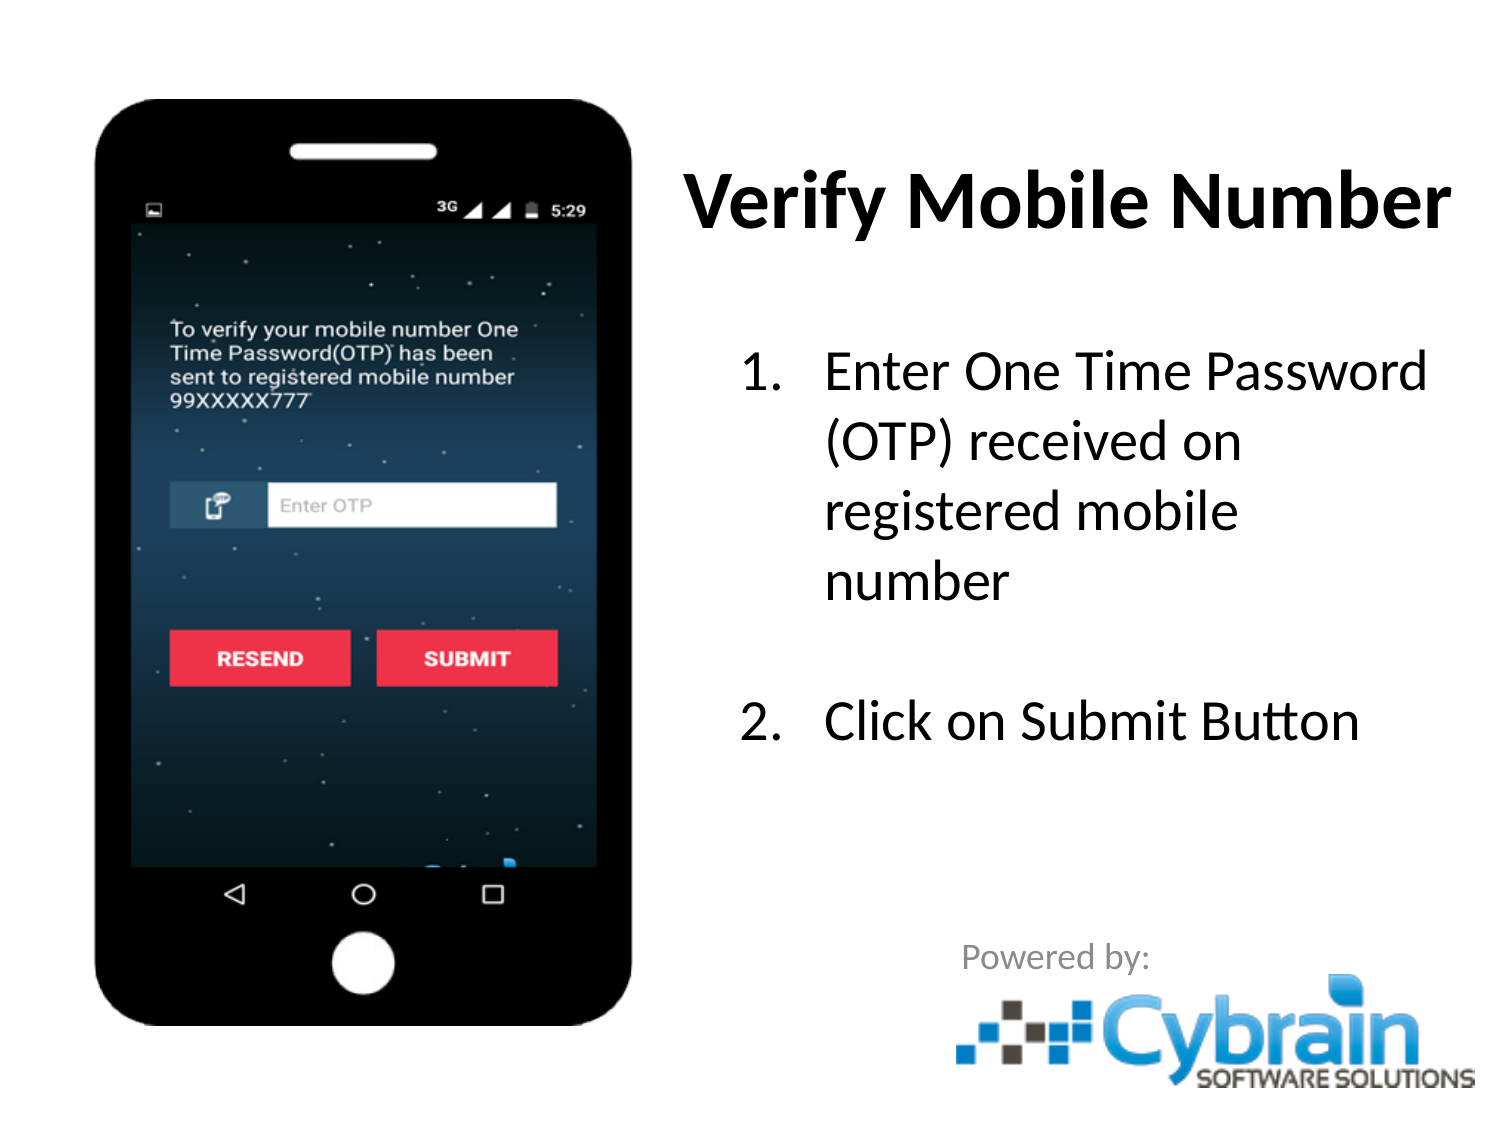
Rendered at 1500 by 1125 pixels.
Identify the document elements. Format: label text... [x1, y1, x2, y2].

picture [0, 99, 827, 1026]
picture [956, 974, 1476, 1088]
text_box Enter One Time Password (OTP) received on registered mobile number Click on Submit Button [831, 324, 1450, 760]
subtitle Powered by: [937, 924, 1175, 1013]
text_box Verify Mobile Number [831, 137, 1475, 253]
